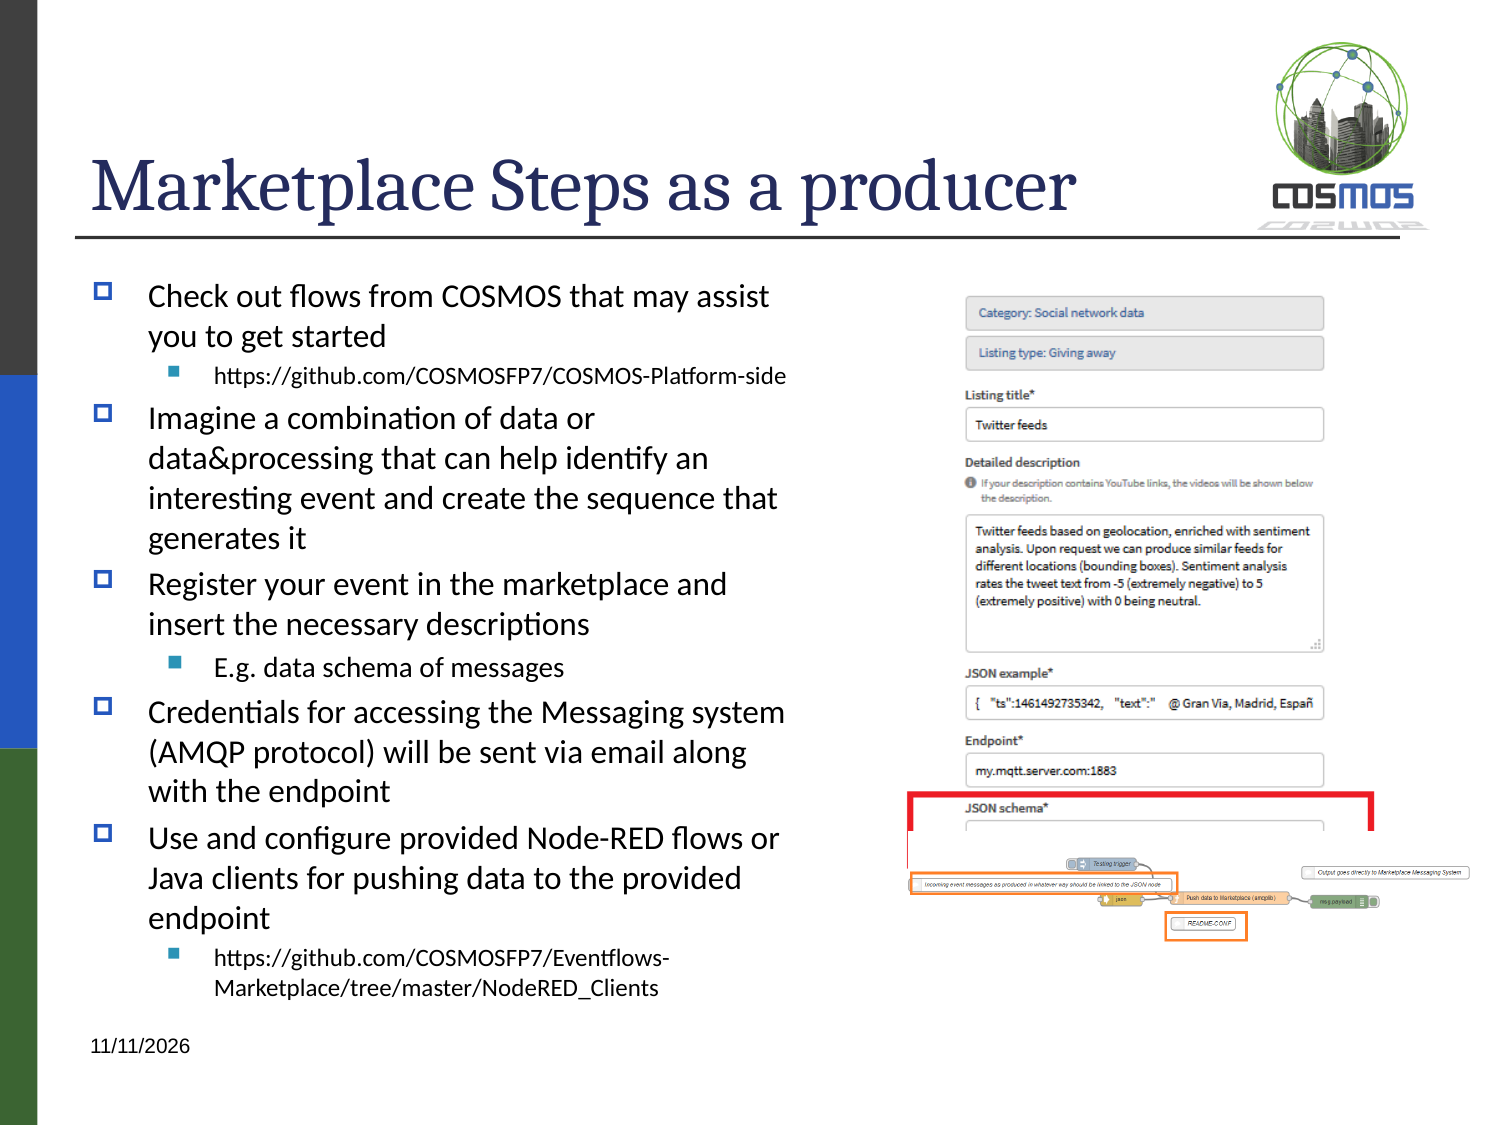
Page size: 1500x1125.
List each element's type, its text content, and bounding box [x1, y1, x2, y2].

list Check out flows from COSMOS that may assist you to get started https://github.com/COSMOSFP7/COSMOS-Platform-side Imagine a combination of data or data&processing that can help identify an interesting event and create the sequence that generates it Register your event in the marketplace and insert the necessary descriptions E.g. data schema of messages Credentials for accessing the Messaging system (AMQP protocol) will be sent via email along with the endpoint Use and configure provided Node-RED flows or Java clients for pushing data to the provided endpoint https://github.com/COSMOSFP7/Eventflows-Marketplace/tree/master/NodeRED_Clients [76, 267, 813, 1011]
picture [1257, 42, 1430, 230]
title Marketplace Steps as a producer [75, 45, 1231, 233]
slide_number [74, 1024, 426, 1101]
picture [890, 281, 1500, 1021]
